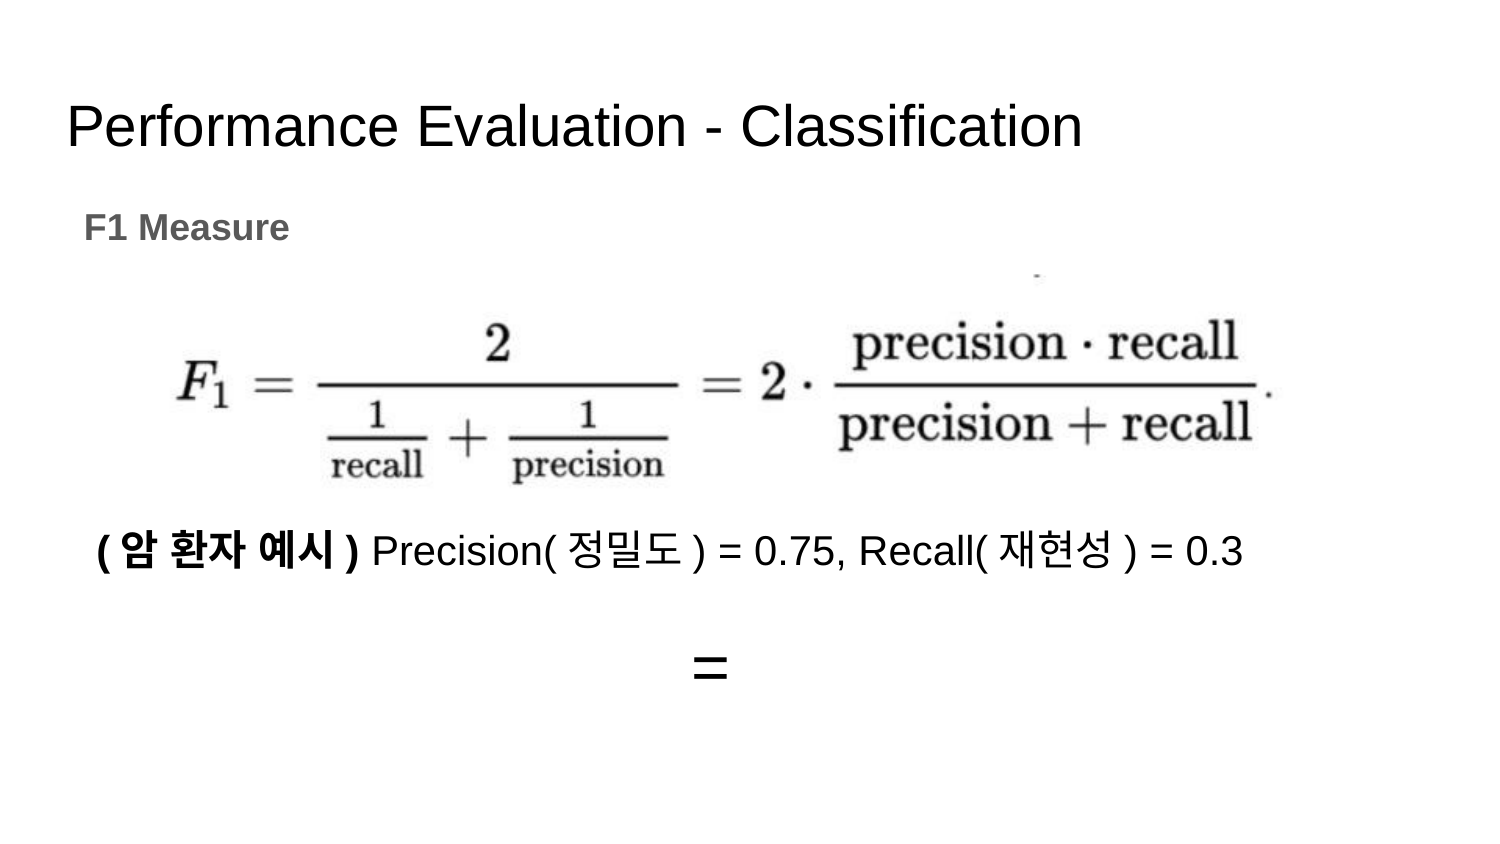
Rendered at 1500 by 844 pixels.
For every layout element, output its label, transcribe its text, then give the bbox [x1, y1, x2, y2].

list F1 Measure [68, 180, 1467, 742]
title Performance Evaluation - Classification [51, 72, 1449, 167]
picture [133, 262, 1315, 526]
text_box (암 환자 예시) Precision(정밀도) = 0.75, Recall(재현성) = 0.3 [81, 516, 1315, 581]
